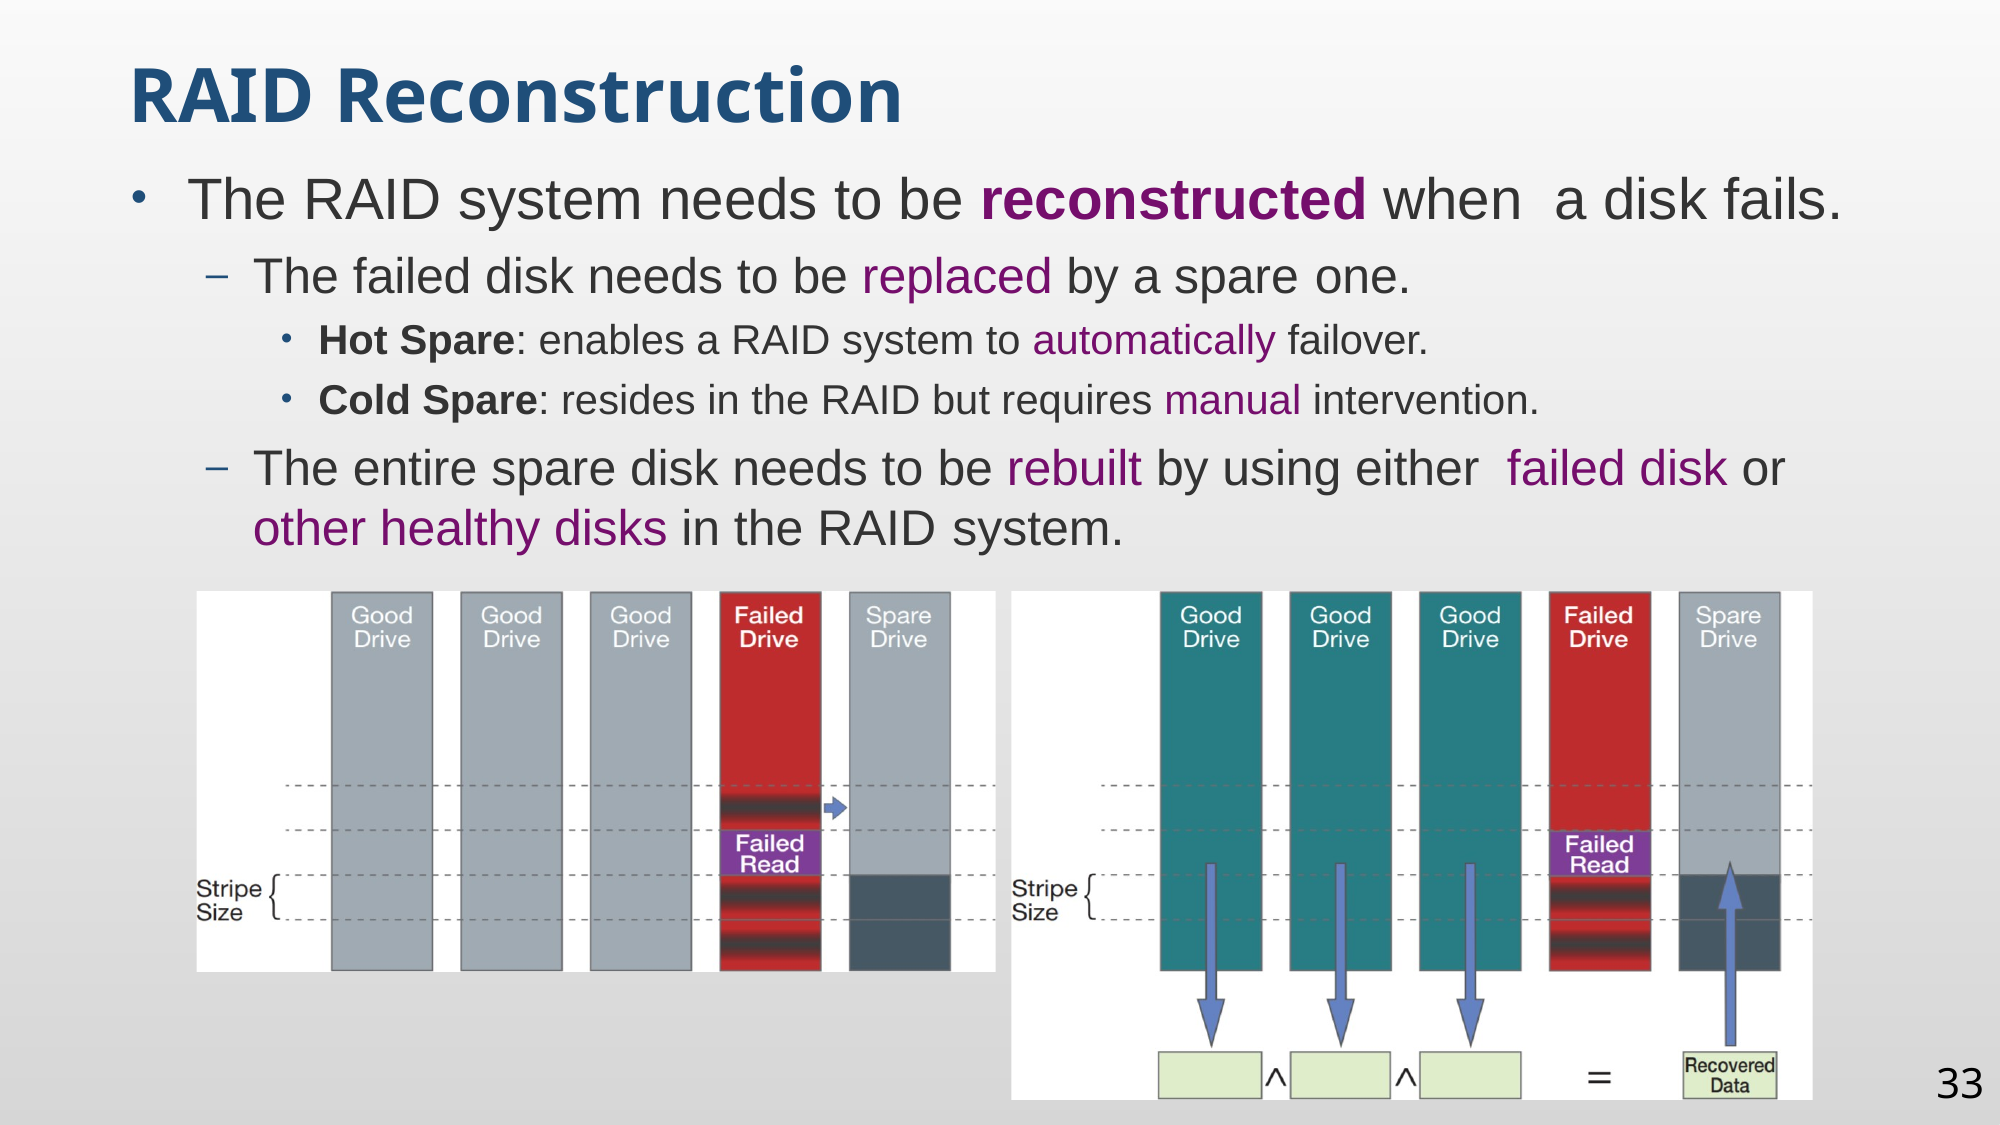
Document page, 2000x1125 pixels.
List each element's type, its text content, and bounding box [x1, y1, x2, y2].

text_box [1011, 591, 1813, 1101]
text_box 33 [1813, 1070, 2000, 1101]
text_box [196, 591, 996, 972]
list The RAID system needs to be reconstructed when a disk fails. The failed disk needs to be replaced by a spare one. Hot Spare: enables a RAID system to automatically failover. Cold Spare: resides in the RAID but requires manual intervention. The entire spare disk needs to be rebuilt by using either failed disk or other healthy disks in the RAID system. [113, 153, 1922, 1076]
text_box RAID Reconstruction [113, 30, 1810, 147]
